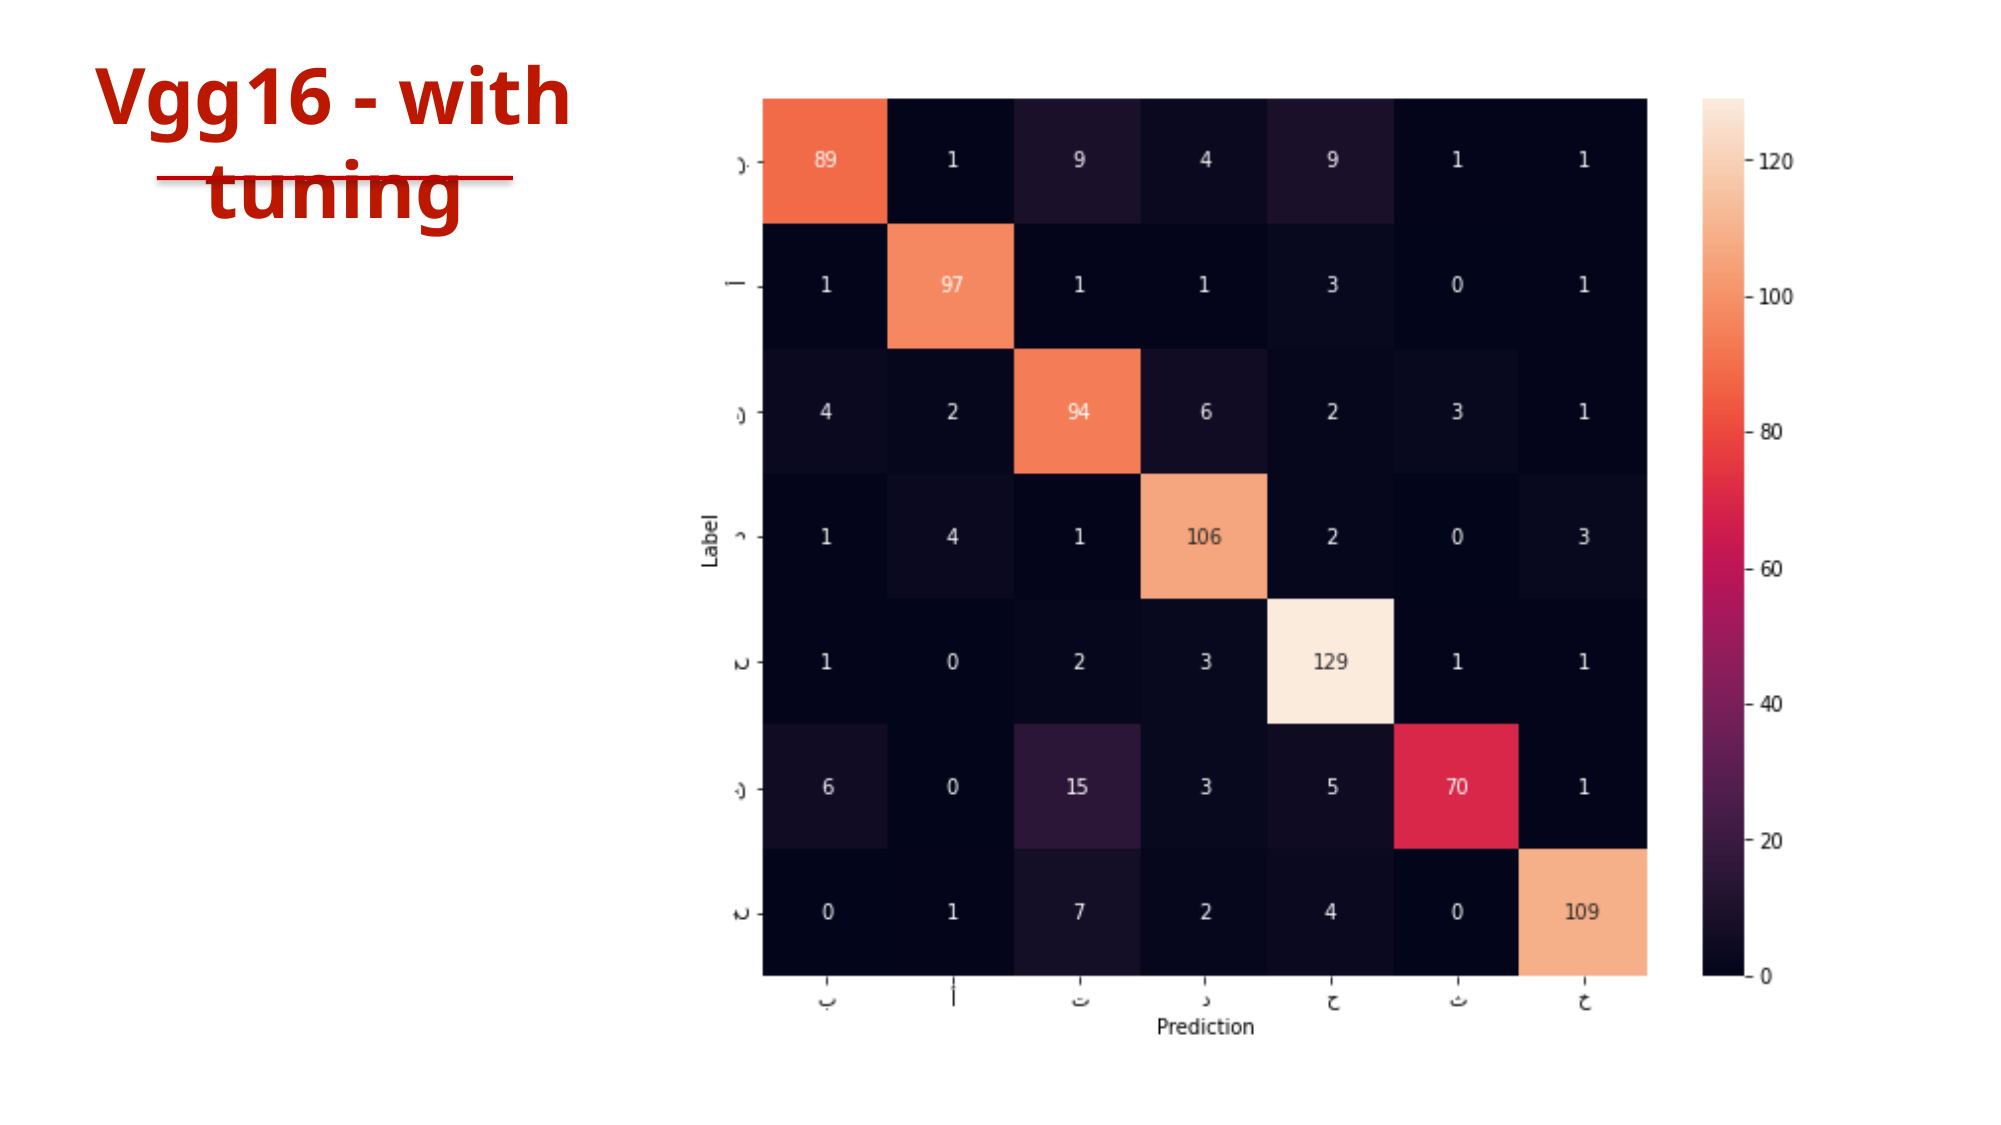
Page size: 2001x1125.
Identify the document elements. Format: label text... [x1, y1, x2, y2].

text_box [156, 175, 513, 181]
picture [688, 85, 1810, 1053]
text_box Vgg16 - with tuning [0, 26, 689, 145]
